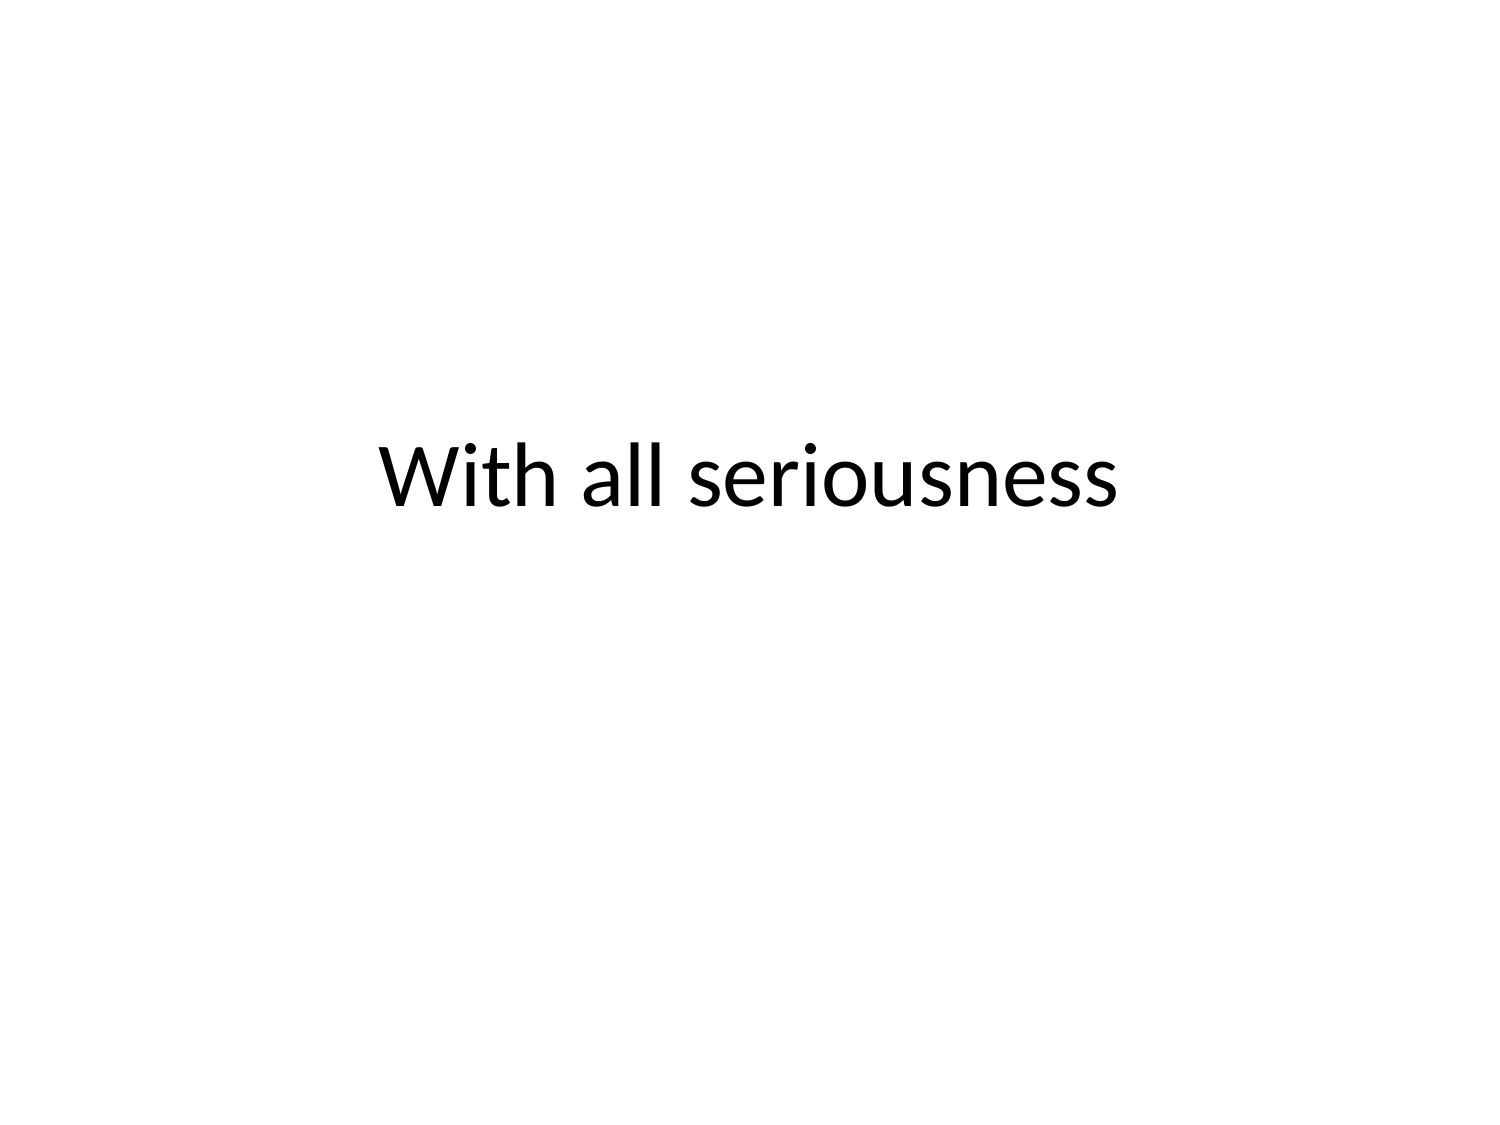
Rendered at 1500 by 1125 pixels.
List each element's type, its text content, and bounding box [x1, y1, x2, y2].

title With all seriousness [112, 349, 1388, 591]
